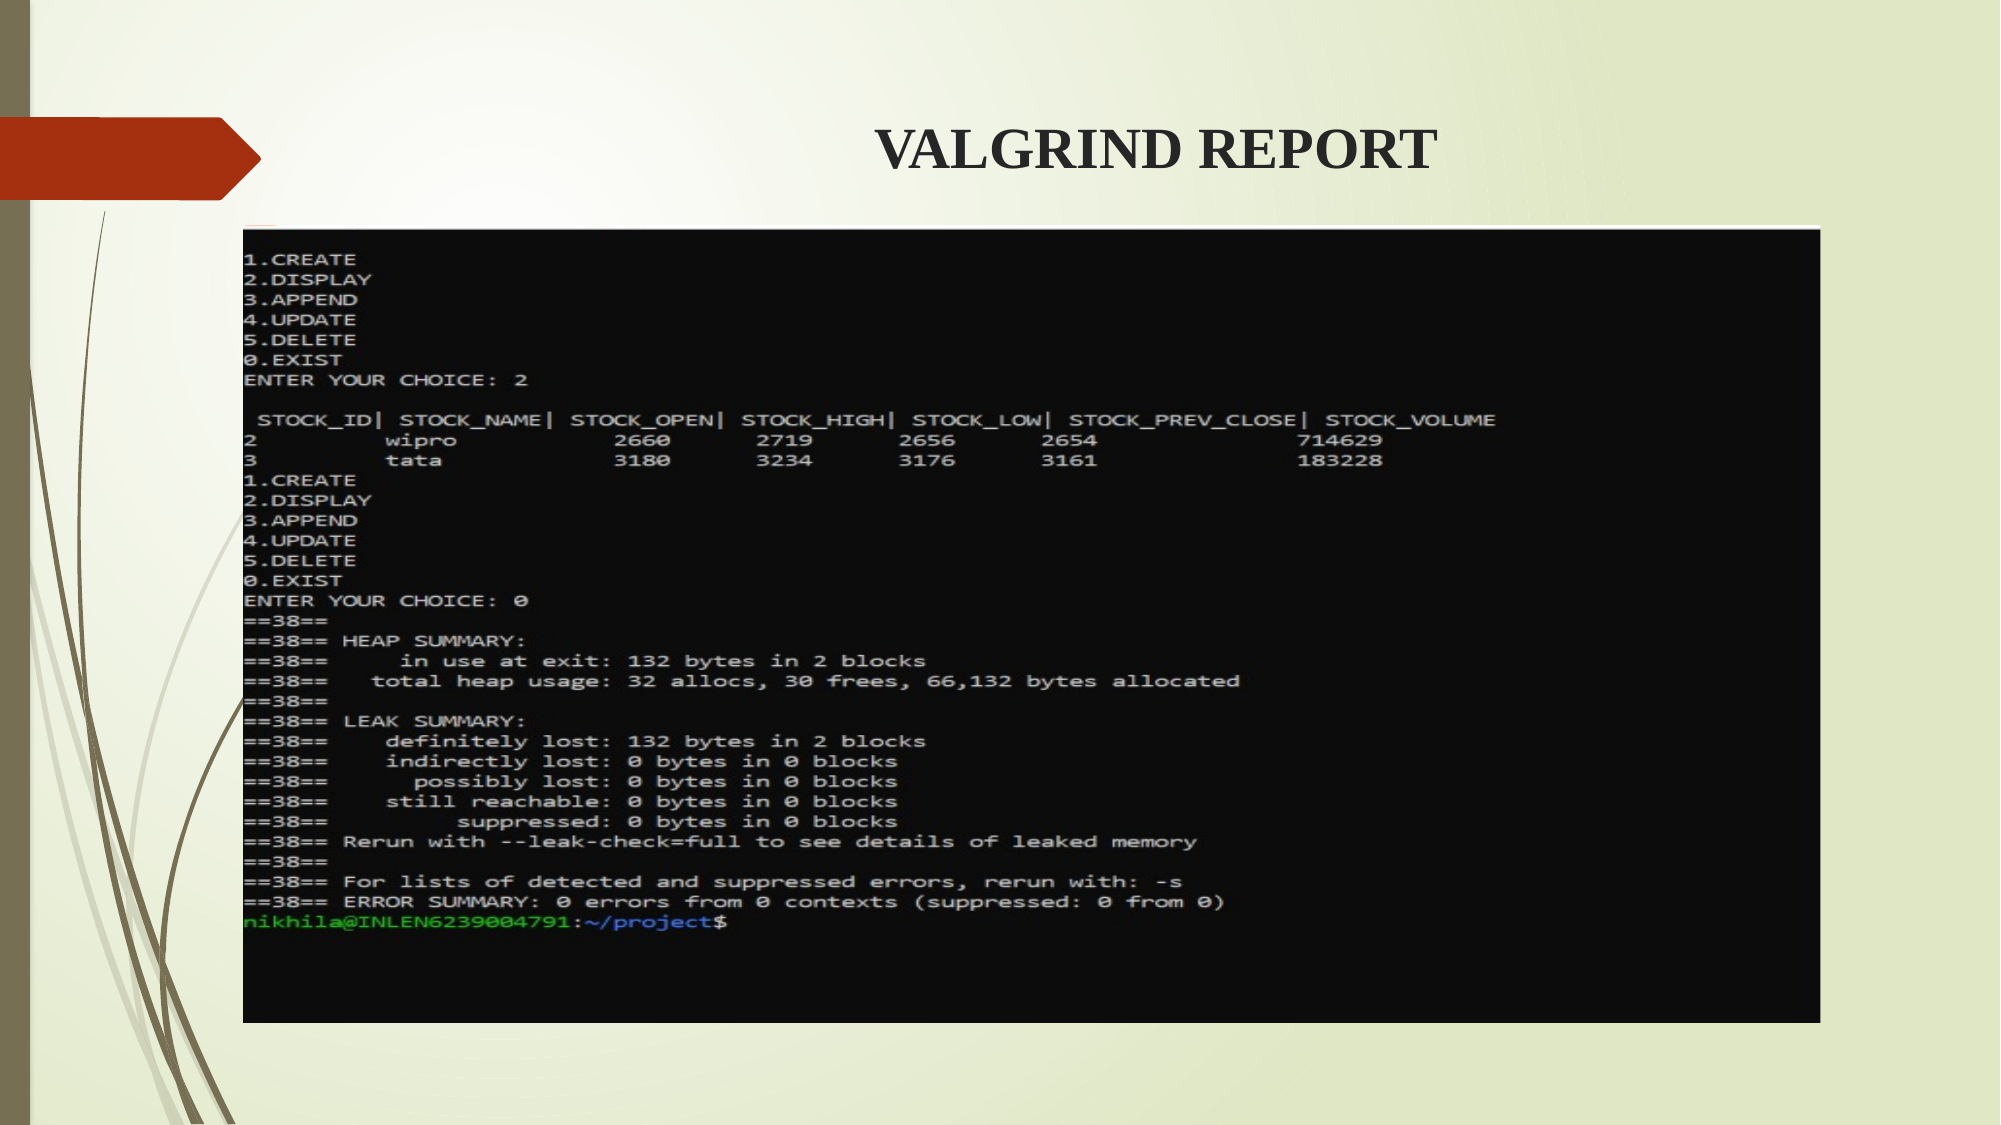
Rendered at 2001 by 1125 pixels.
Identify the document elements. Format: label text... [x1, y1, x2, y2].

title VALGRIND REPORT [425, 102, 1888, 313]
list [242, 225, 1821, 1023]
